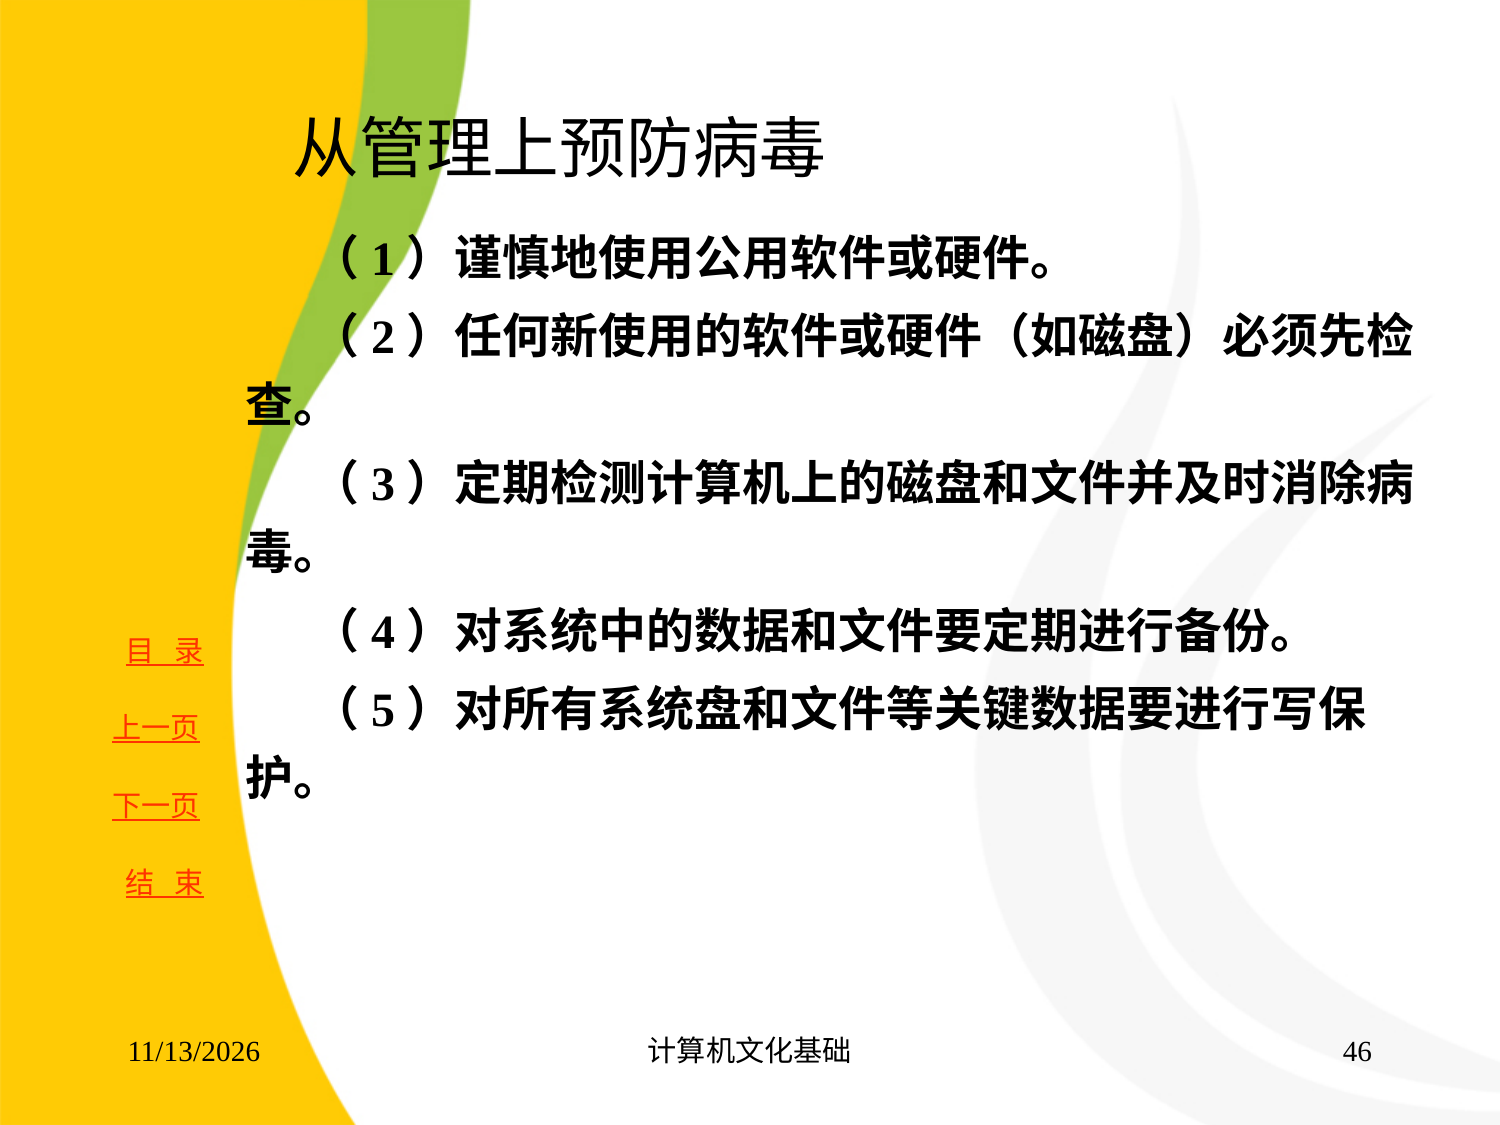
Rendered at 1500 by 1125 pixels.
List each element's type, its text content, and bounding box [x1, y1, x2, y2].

footer 计算机文化基础 [512, 1025, 988, 1100]
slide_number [112, 1025, 425, 1100]
slide_number 45 [1074, 1025, 1388, 1100]
title 从管理上预防病毒 [277, 78, 978, 208]
list （1）谨慎地使用公用软件或硬件。 （2）任何新使用的软件或硬件（如磁盘）必须先检查。 （3）定期检测计算机上的磁盘和文件并及时消除病毒。 （4）对系统中的数据和文件要定期进行备份。 （5）对所有系统盘和文件等关键数据要进行写保护。 [230, 208, 1471, 976]
picture [0, 0, 1500, 1125]
